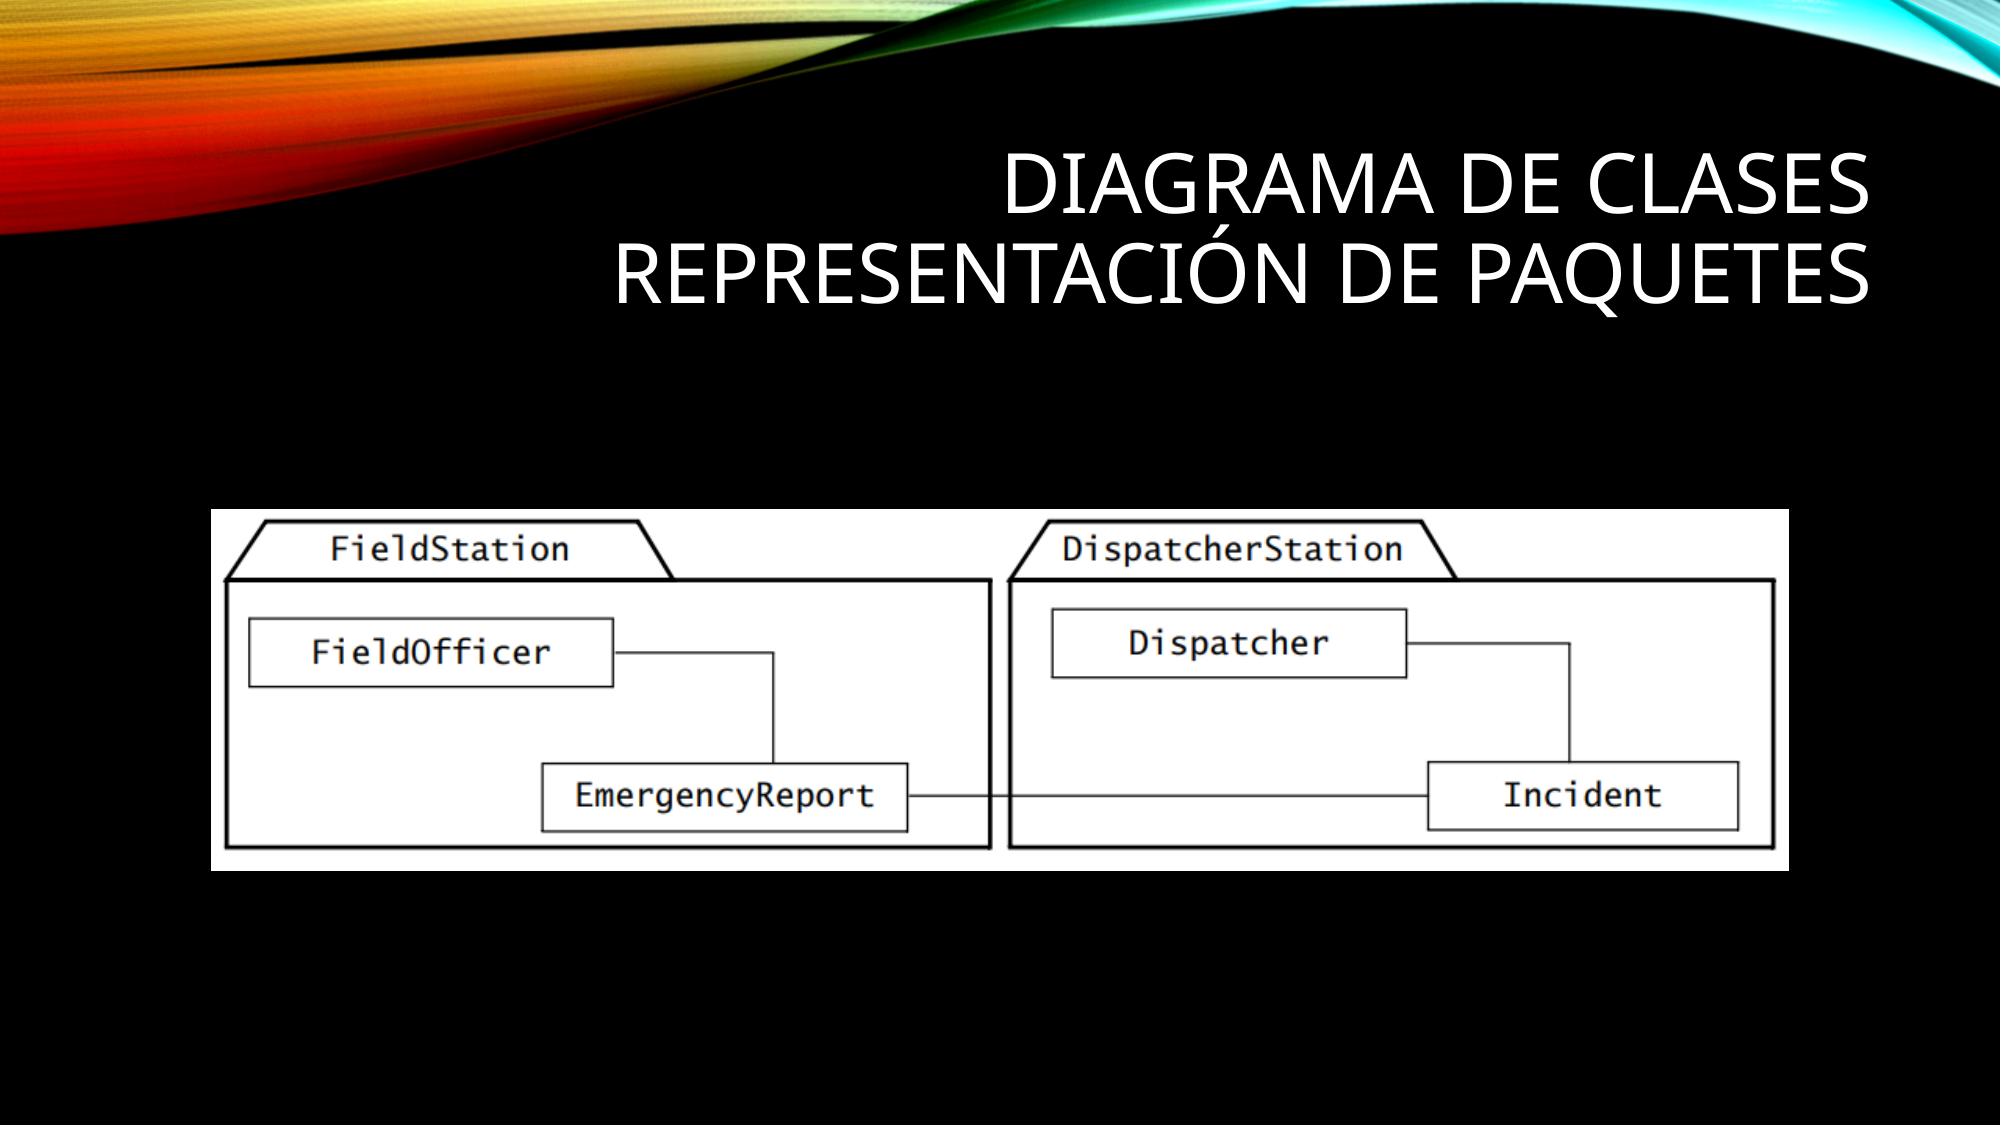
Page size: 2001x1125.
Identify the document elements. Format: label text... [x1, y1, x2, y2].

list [211, 509, 1789, 871]
picture [0, 0, 2000, 237]
title Diagrama de clases Representación de paquetes [474, 125, 1888, 338]
